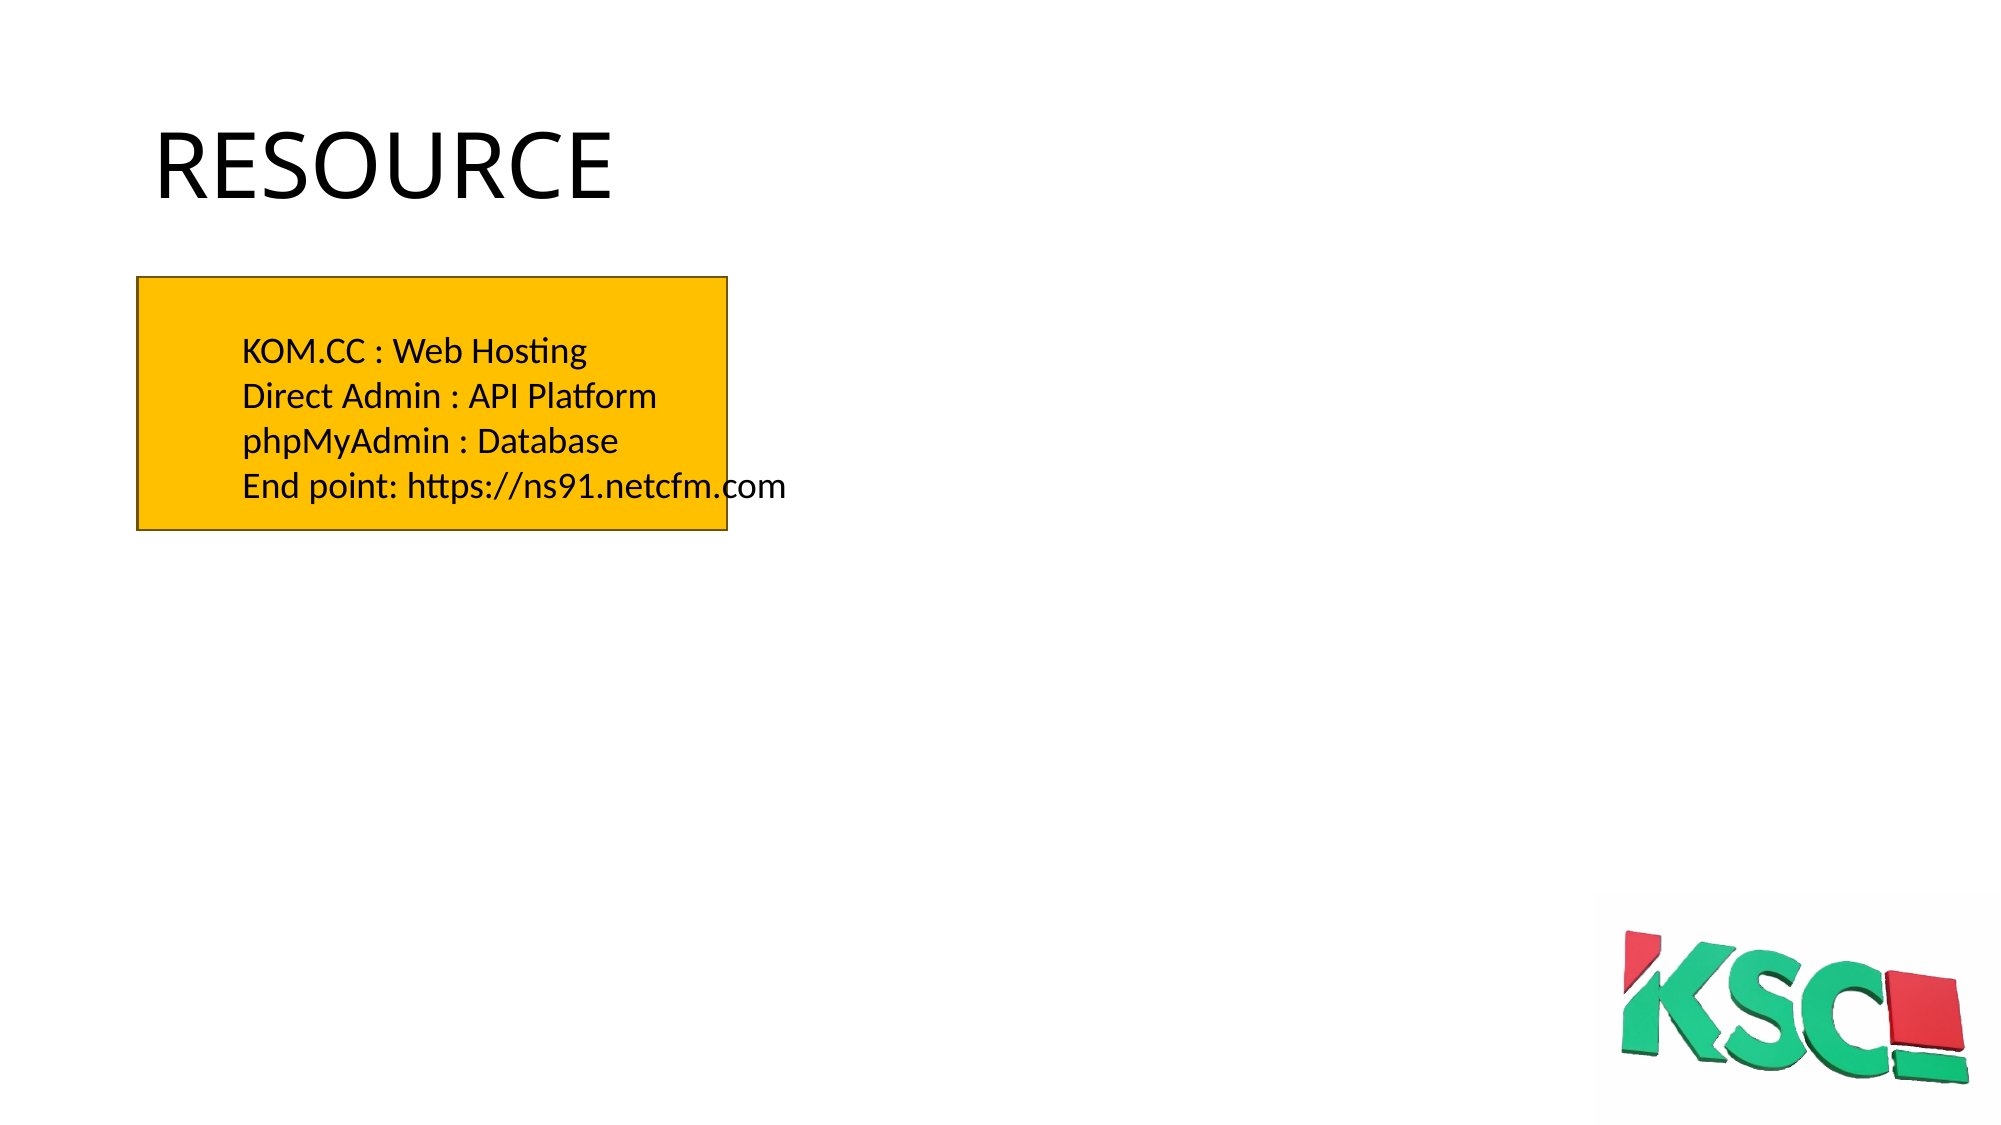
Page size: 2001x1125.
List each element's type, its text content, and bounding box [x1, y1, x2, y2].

title RESOURCE [137, 59, 1863, 278]
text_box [137, 277, 884, 530]
picture [1594, 892, 2000, 1125]
